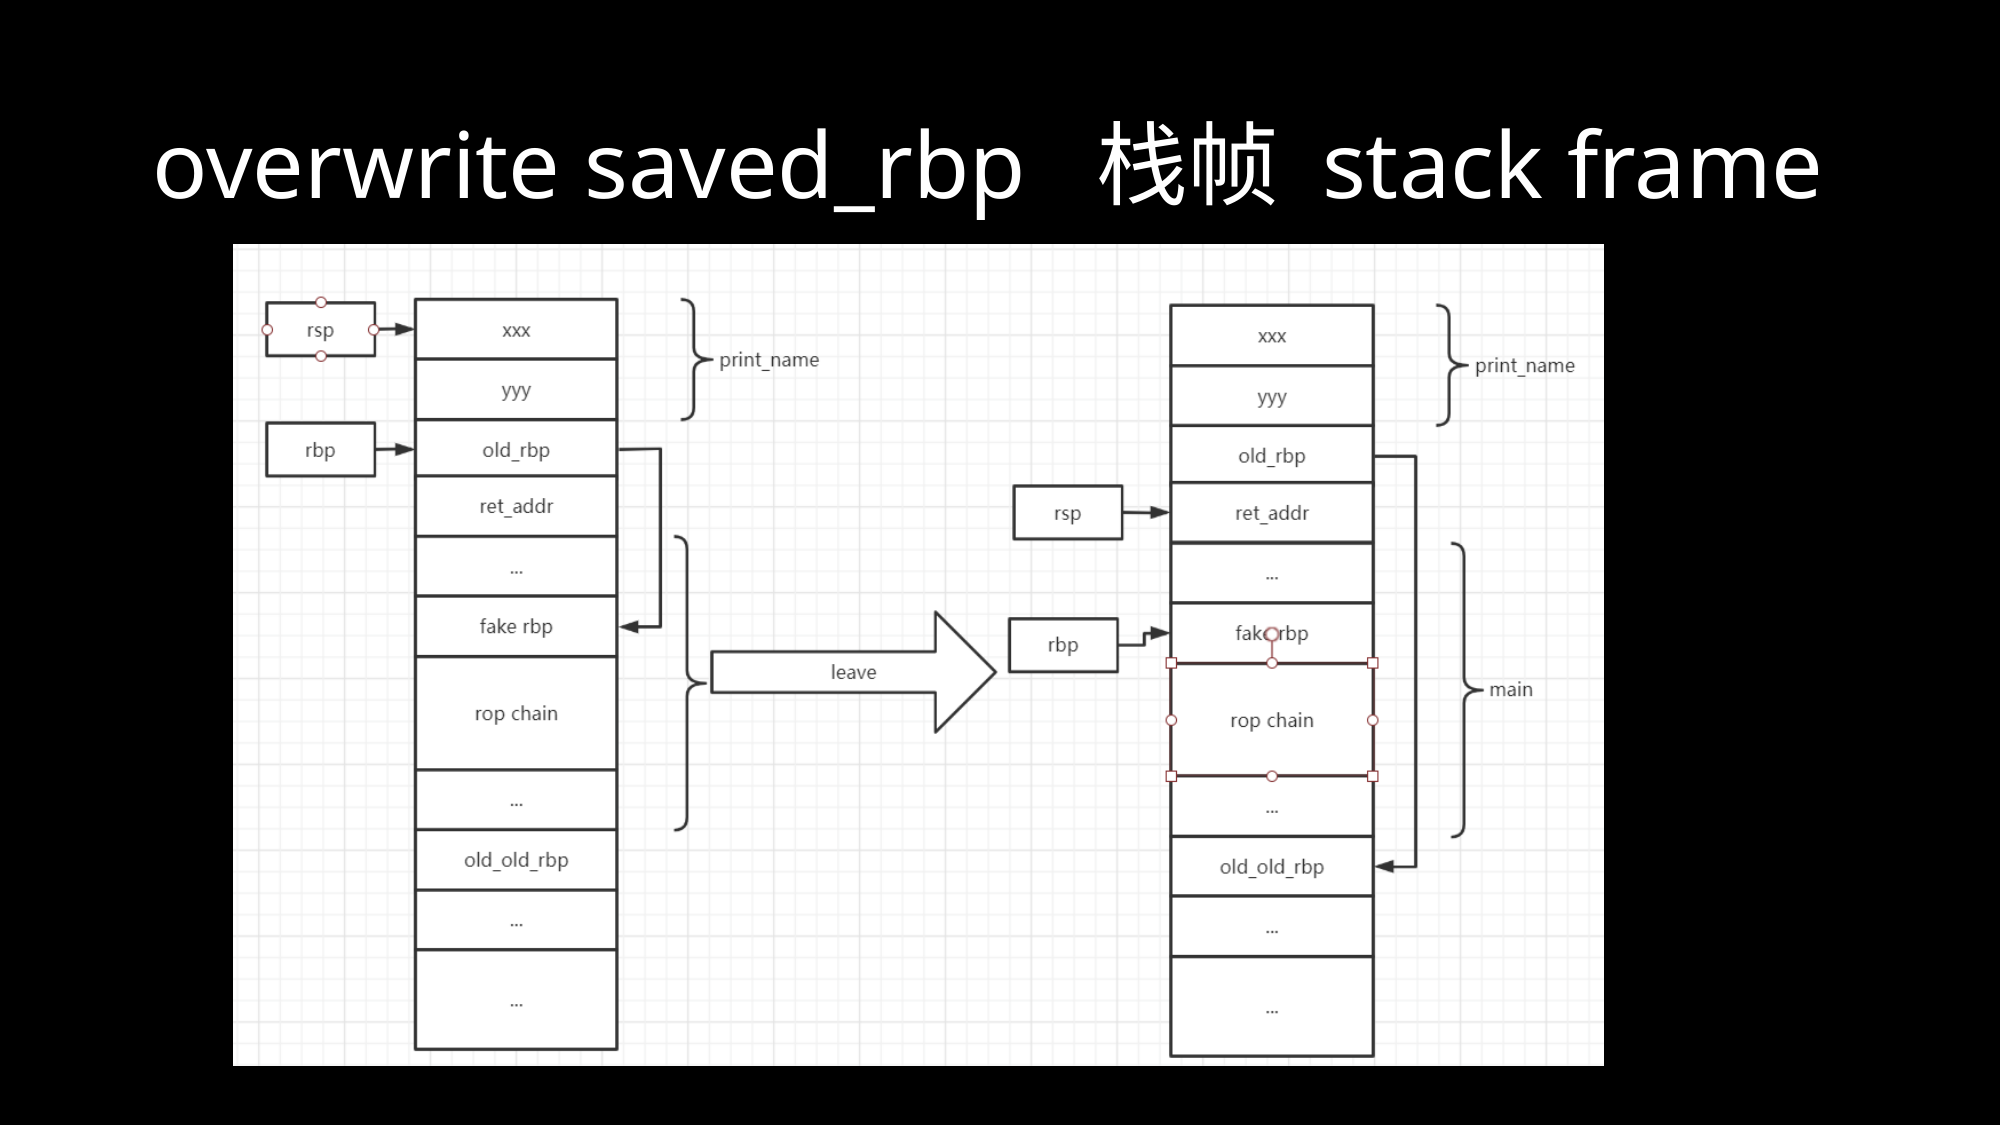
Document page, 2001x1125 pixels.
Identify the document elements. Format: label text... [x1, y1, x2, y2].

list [233, 244, 1604, 1066]
title overwrite saved_rbp 栈帧 stack frame [137, 59, 1863, 278]
